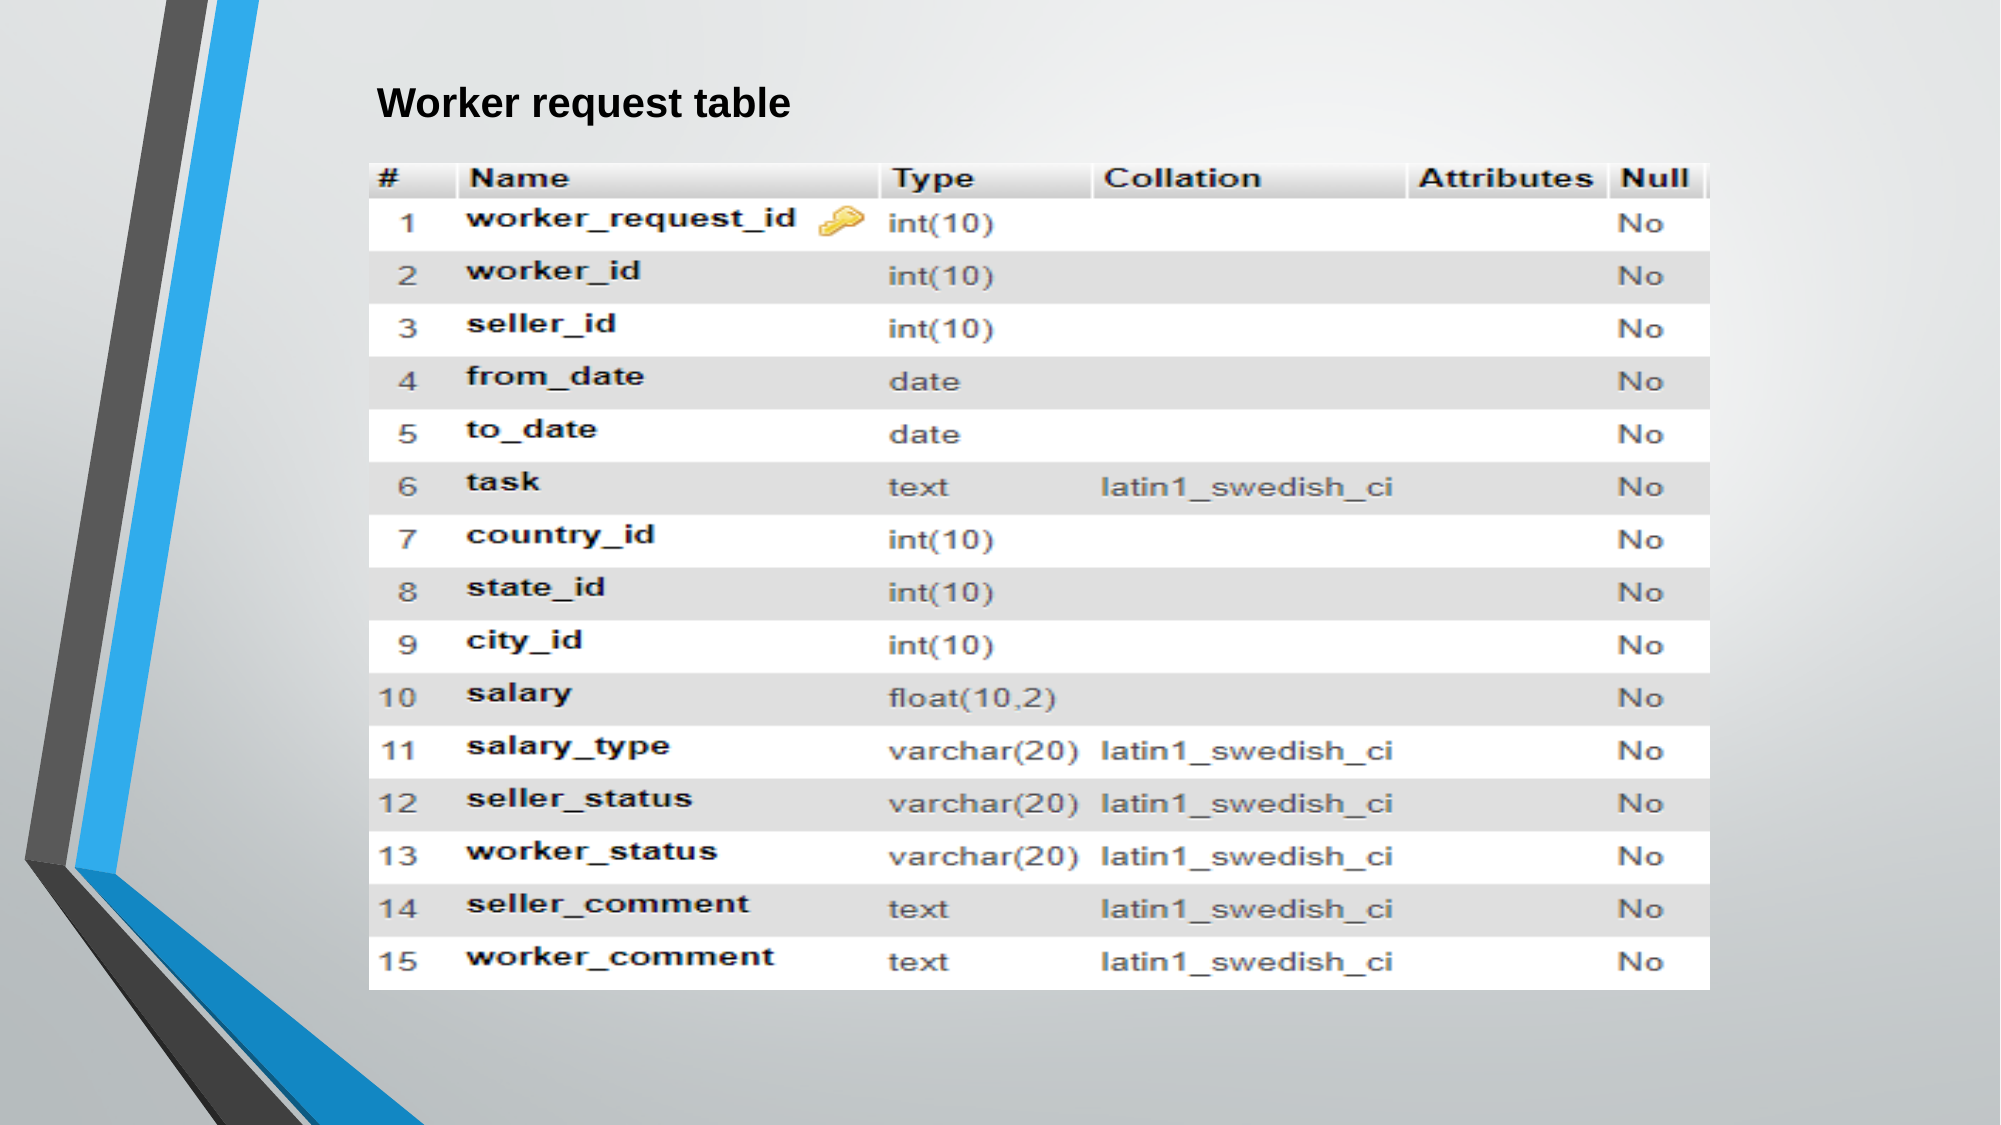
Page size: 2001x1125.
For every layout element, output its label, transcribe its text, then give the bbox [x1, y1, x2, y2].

text_box Worker request table [362, 68, 905, 134]
picture [368, 163, 1711, 991]
